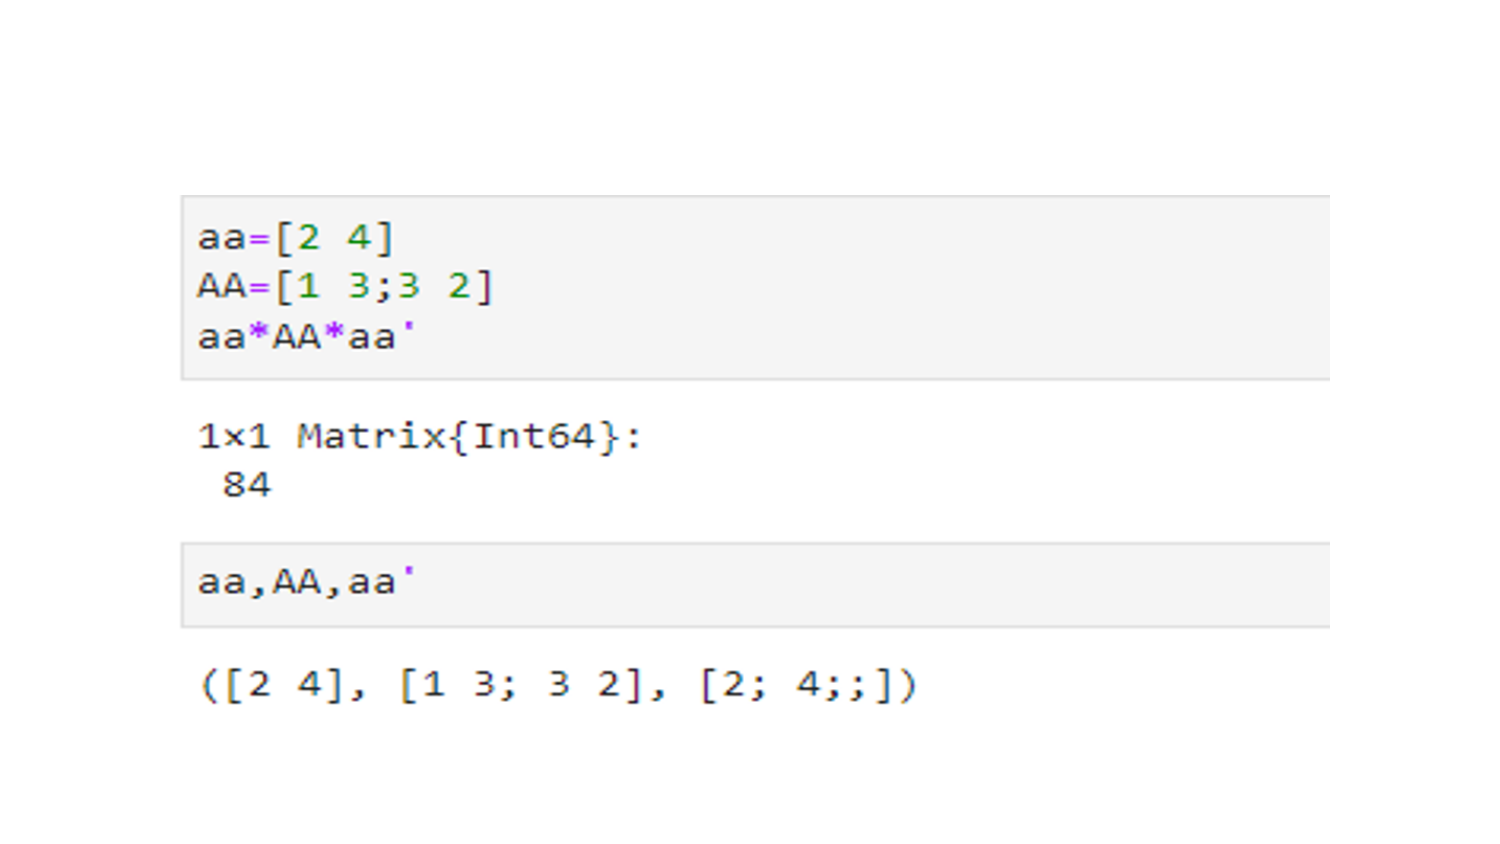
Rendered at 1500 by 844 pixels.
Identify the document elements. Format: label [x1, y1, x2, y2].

picture [168, 195, 1330, 753]
